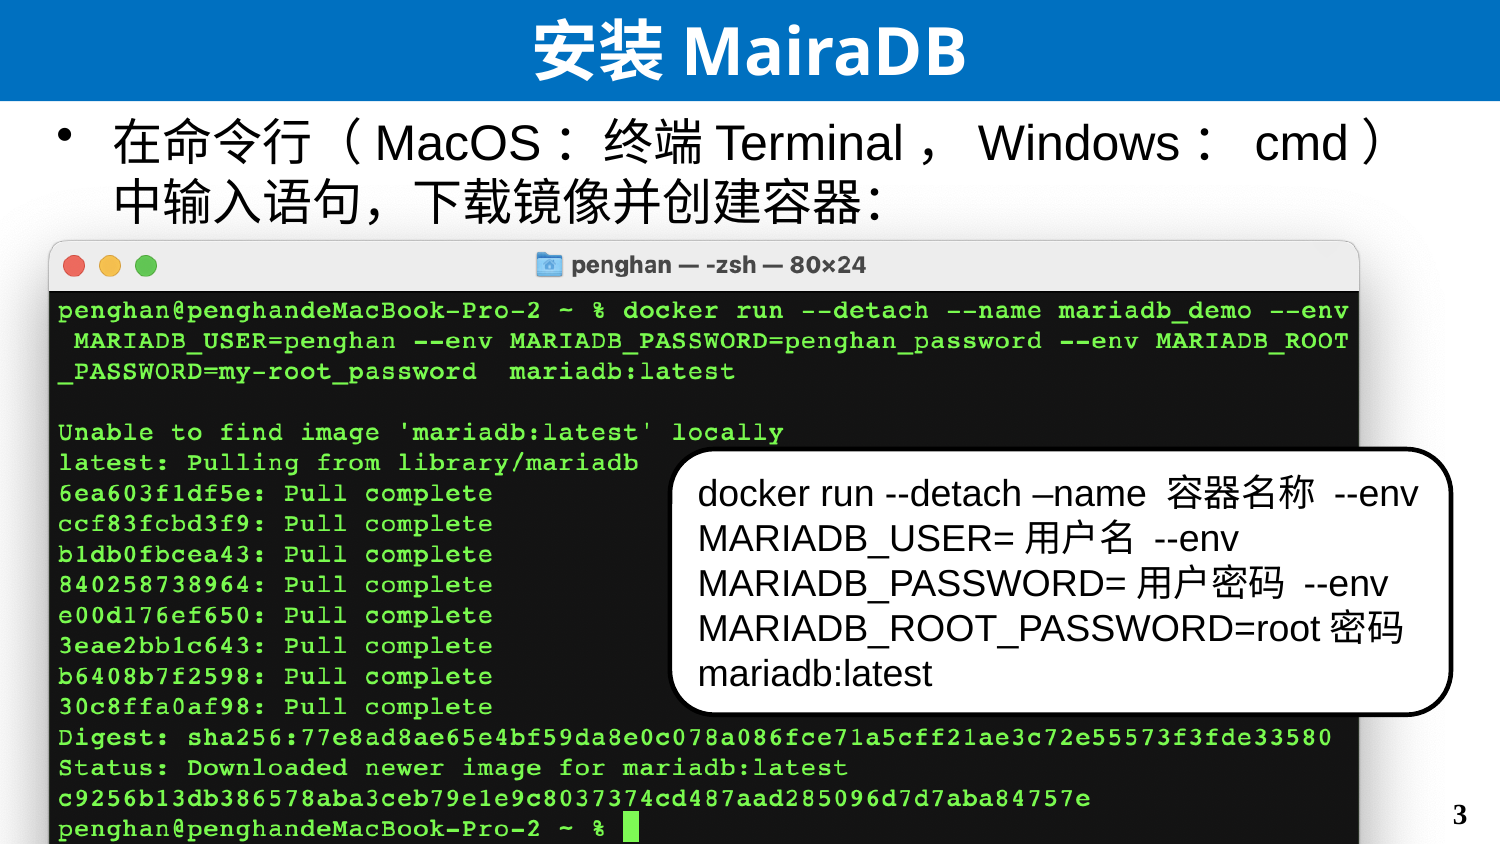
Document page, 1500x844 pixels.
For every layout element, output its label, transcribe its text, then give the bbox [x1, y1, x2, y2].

title 安装MairaDB [0, 0, 1500, 102]
list 在命令行（MacOS：终端Terminal，Windows：cmd）中输入语句，下载镜像并创建容器： [41, 102, 1463, 179]
picture [0, 172, 1459, 844]
